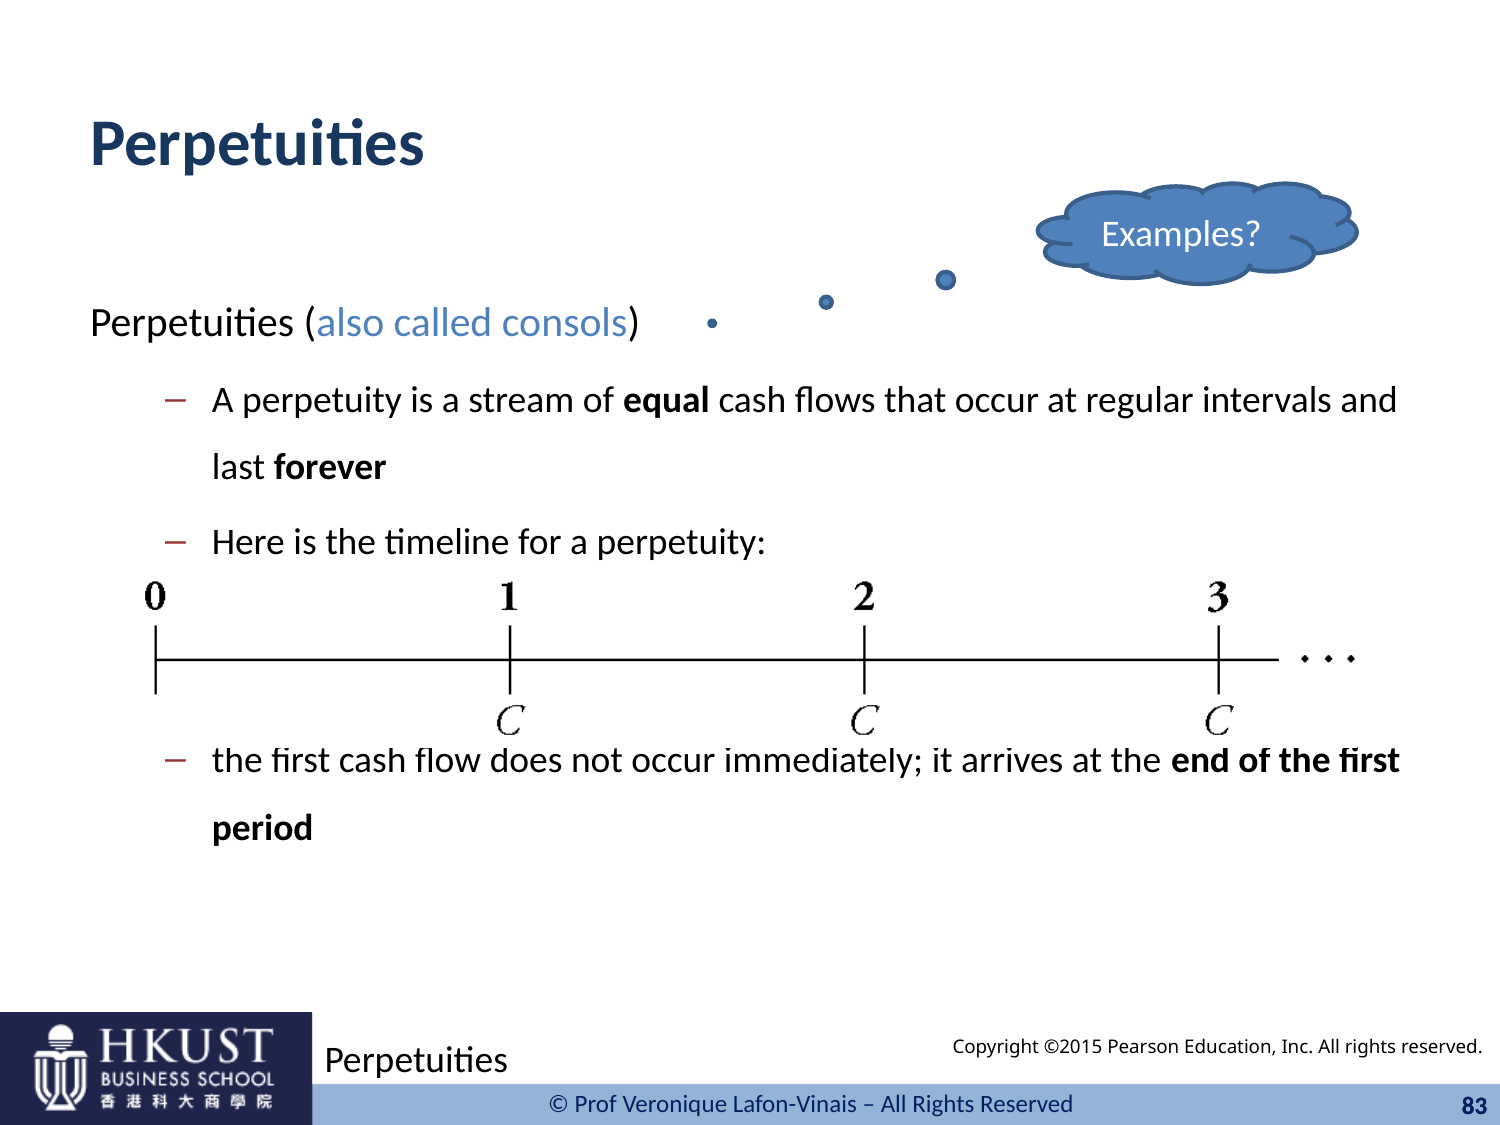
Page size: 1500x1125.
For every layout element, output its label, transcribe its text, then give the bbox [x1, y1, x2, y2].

text_box Perpetuities [309, 1027, 813, 1088]
slide_number 83 [1351, 1080, 1500, 1125]
text_box Copyright ©2015 Pearson Education, Inc. All rights reserved. [813, 1034, 1483, 1065]
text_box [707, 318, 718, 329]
title Perpetuities [74, 44, 1426, 233]
picture [0, 1012, 1500, 1125]
list Perpetuities (also called consols) A perpetuity is a stream of equal cash flows that occur at regular intervals and last forever Here is the timeline for a perpetuity: the first cash flow does not occur immediately; it arrives at the end of the first period [74, 262, 1426, 1006]
picture [144, 572, 1357, 749]
text_box Examples? [935, 269, 957, 291]
text_box Examples? [818, 294, 834, 310]
text_box Examples? [1035, 181, 1359, 287]
